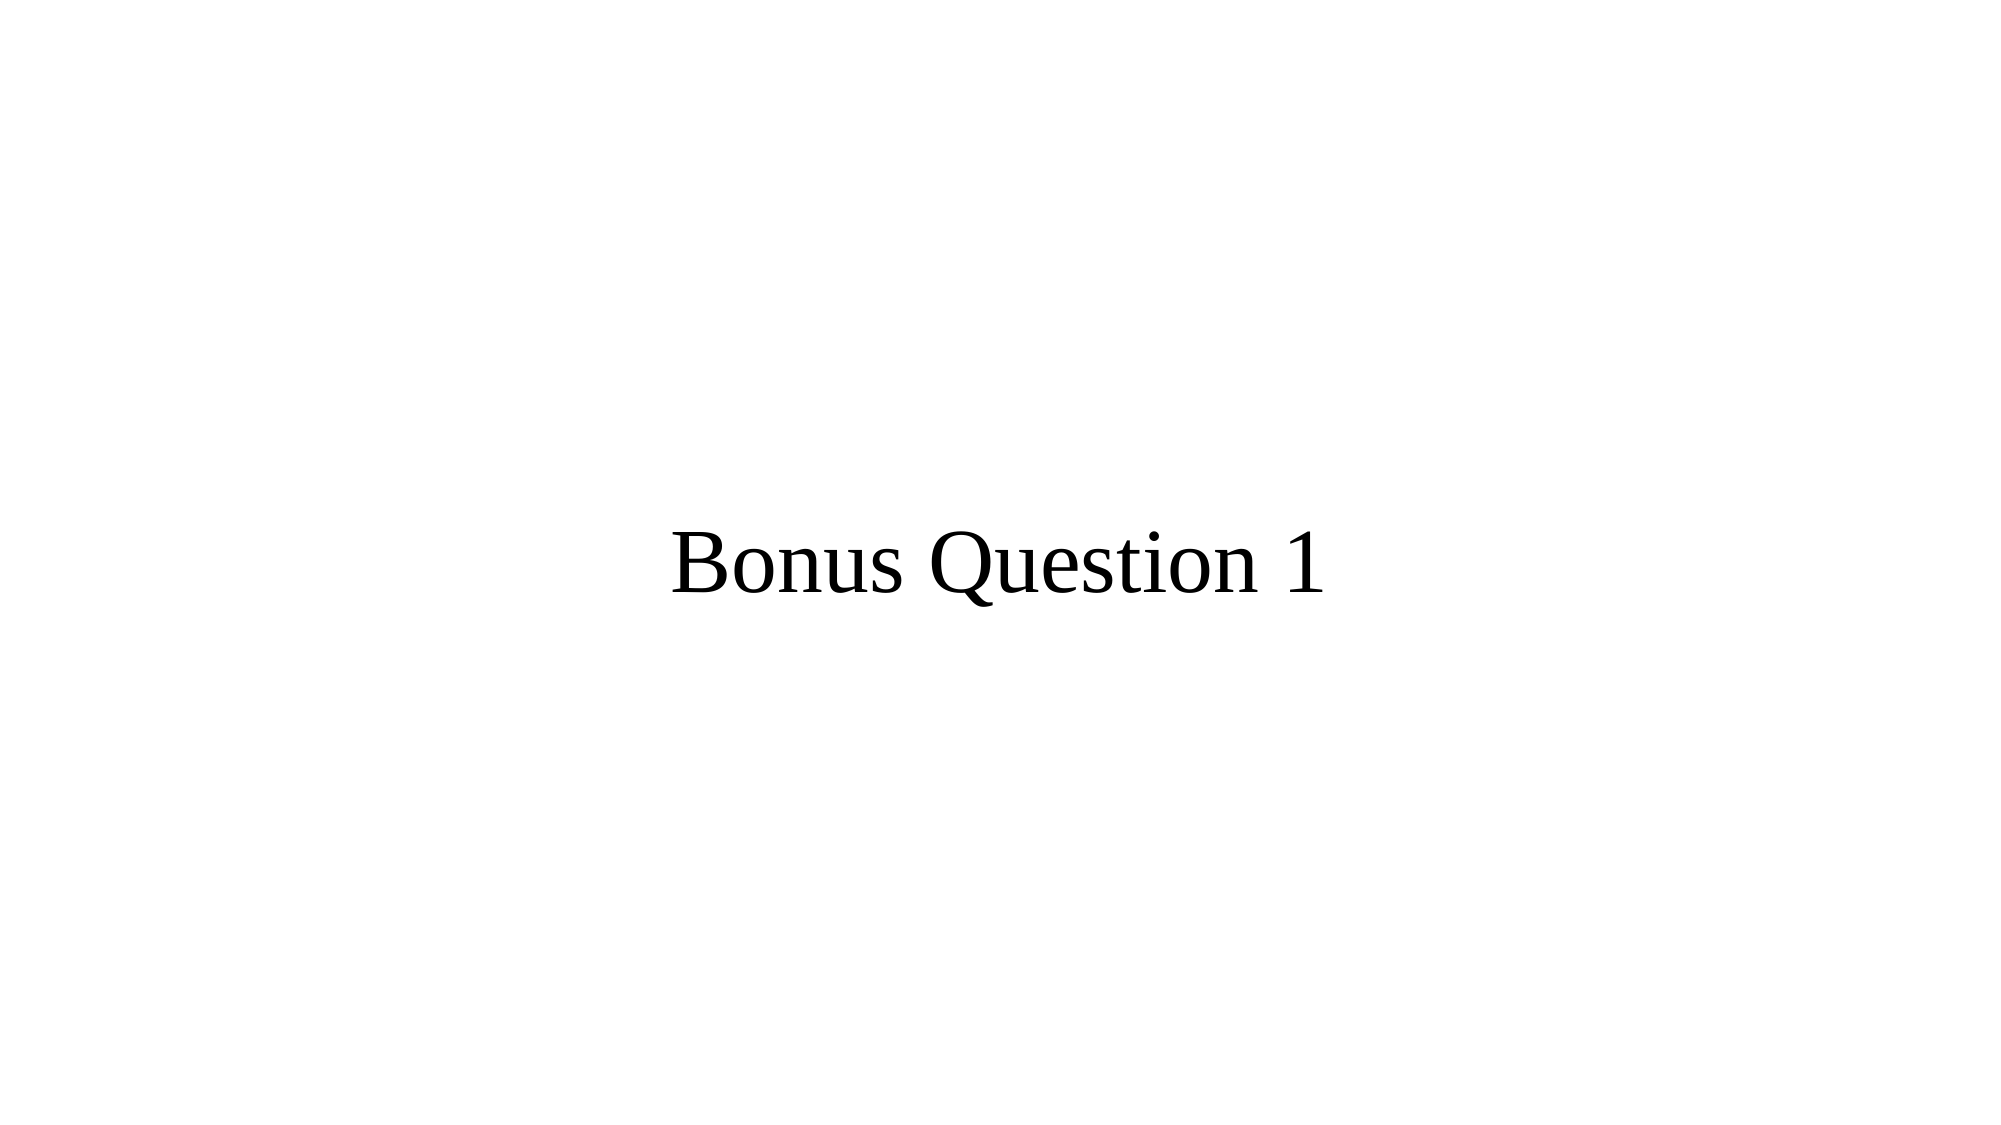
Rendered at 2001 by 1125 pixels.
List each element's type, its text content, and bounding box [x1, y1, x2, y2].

title Bonus Question 1 [137, 453, 1863, 672]
